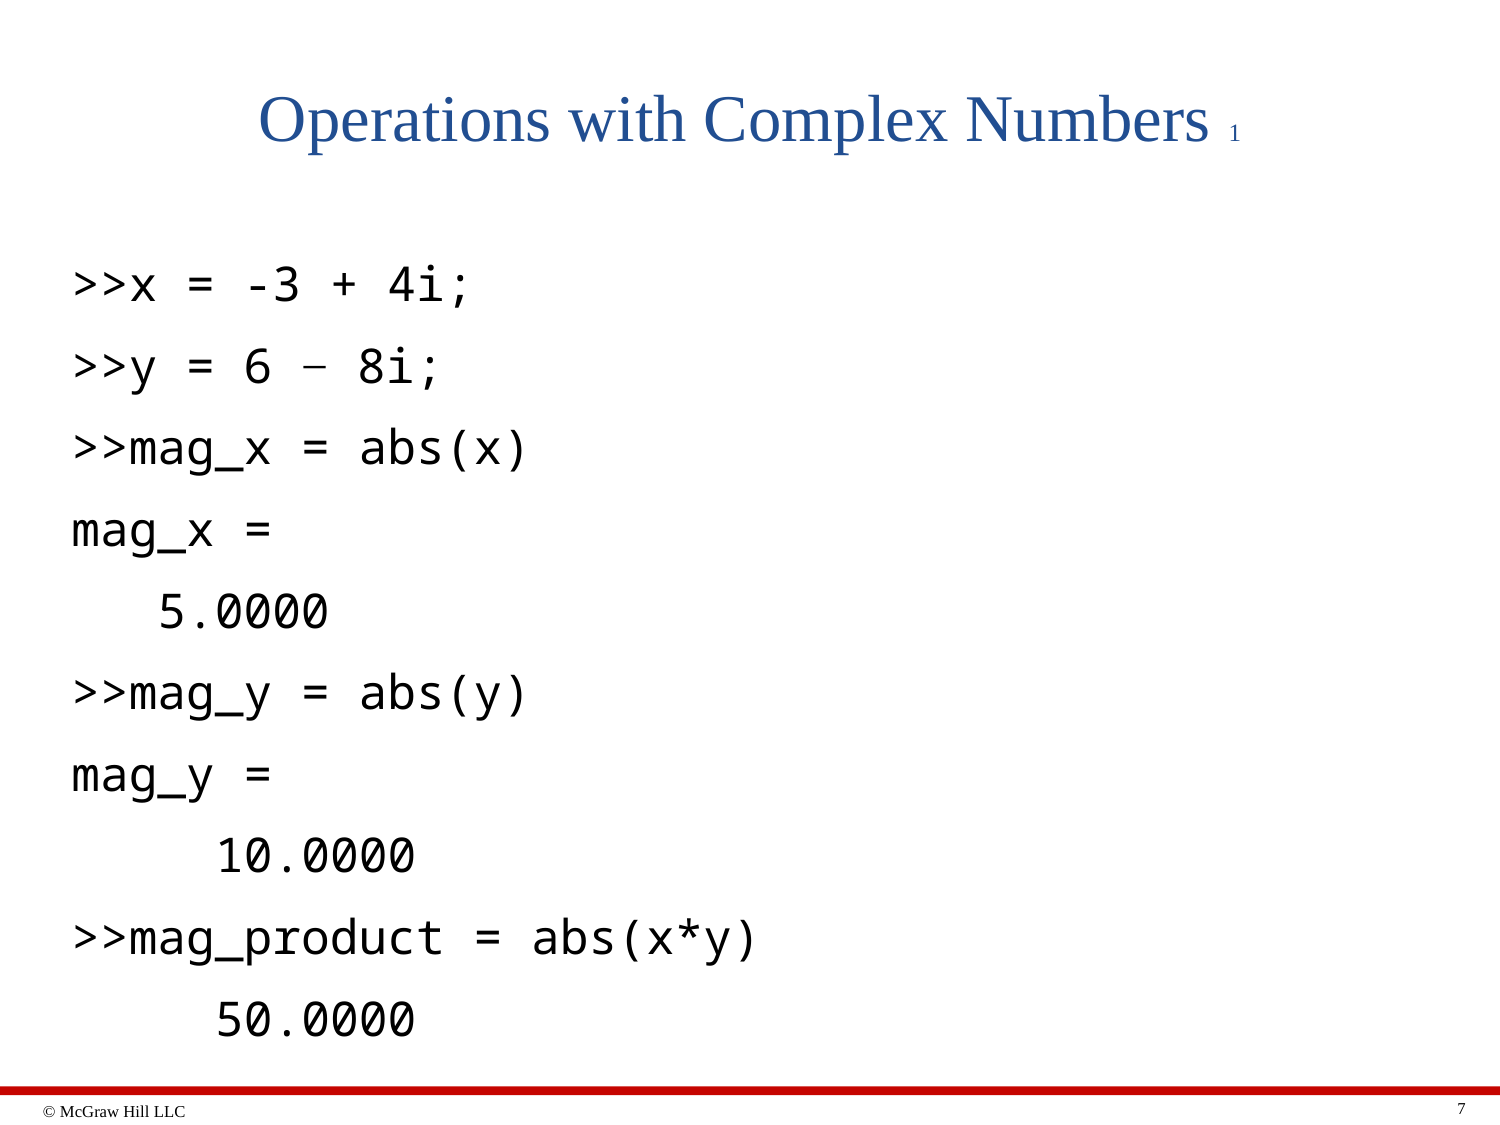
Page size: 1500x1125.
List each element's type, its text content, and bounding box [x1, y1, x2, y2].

list >>x = -3 + 4i; >>y = 6 − 8i; >>mag_x = abs(x) mag_x = 5.0000 >>mag_y = abs(y) mag_y = 10.0000 >>mag_product = abs(x*y) 50.0000 [56, 246, 1444, 1055]
title Operations with Complex Numbers 1 [56, 22, 1444, 219]
slide_number 7 [1415, 1094, 1474, 1122]
